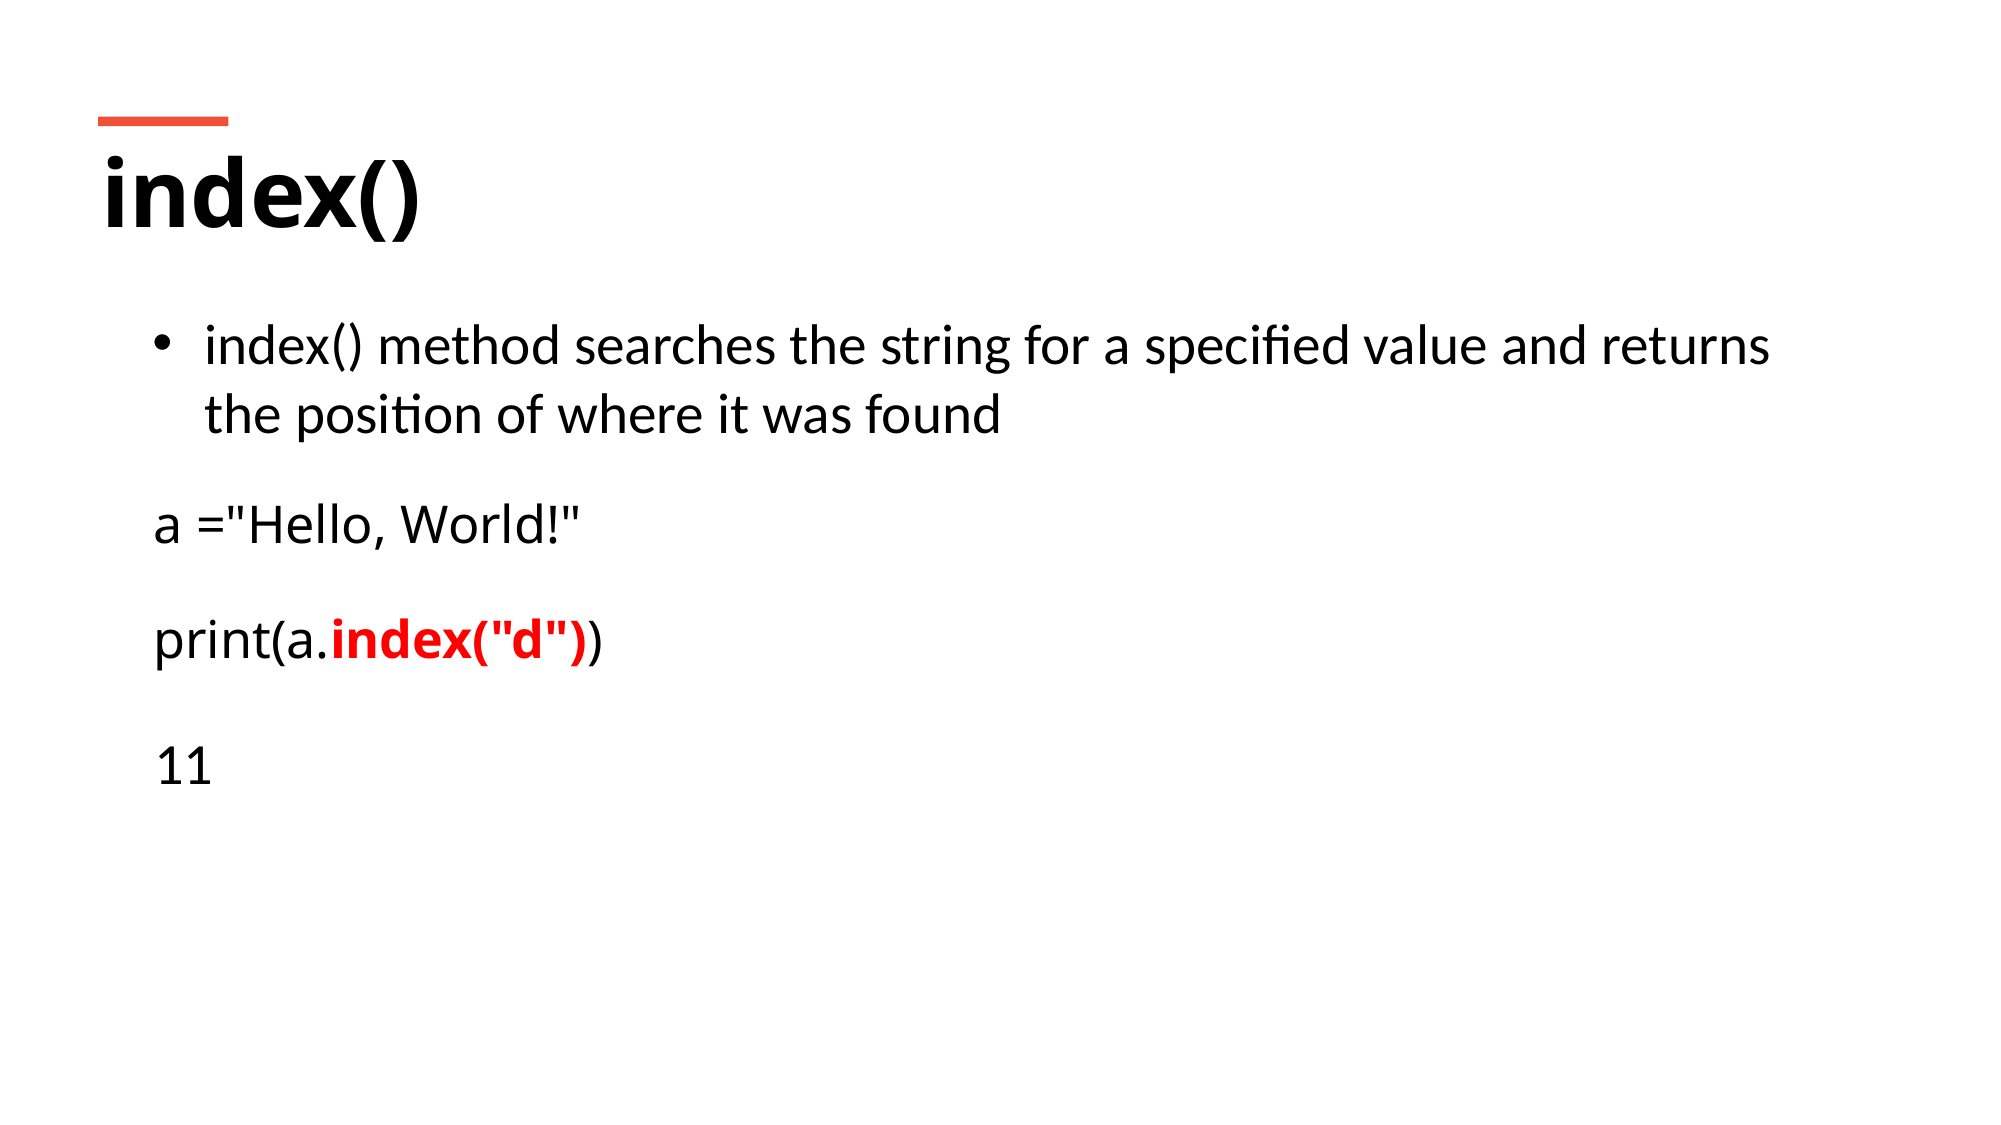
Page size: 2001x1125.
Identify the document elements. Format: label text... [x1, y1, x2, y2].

text_box a ="Hello, World!" print(a.index("d")) [138, 453, 1864, 704]
text_box index() [86, 126, 1938, 254]
text_box [96, 115, 231, 128]
text_box 11 [139, 726, 1865, 832]
list index() method searches the string for a specified value and returns the position of where it was found [137, 299, 1863, 454]
